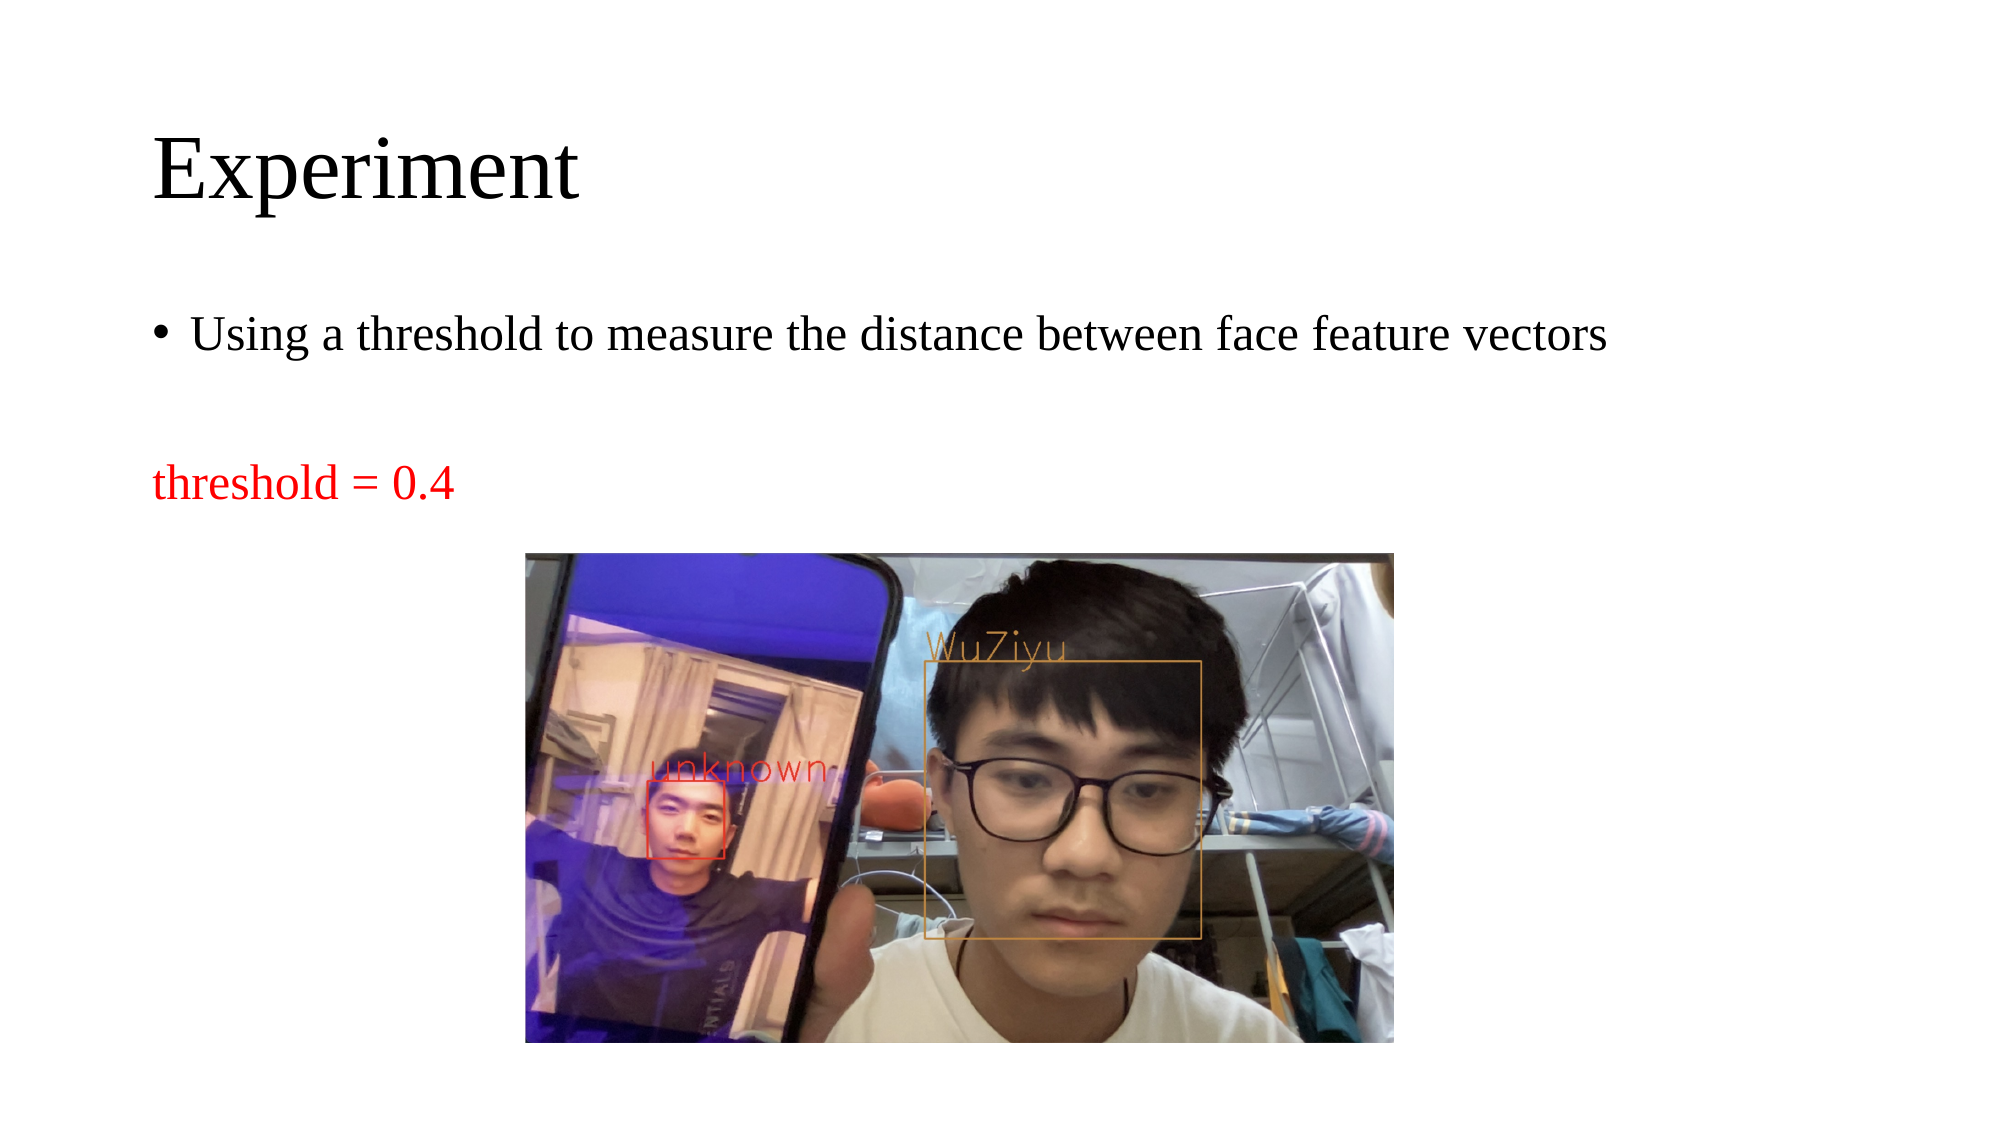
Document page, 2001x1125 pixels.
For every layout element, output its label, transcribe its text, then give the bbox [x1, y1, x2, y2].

picture [525, 553, 1394, 1043]
title Experiment [137, 59, 1863, 278]
list Using a threshold to measure the distance between face feature vectors threshold = 0.4 [137, 299, 1863, 1014]
